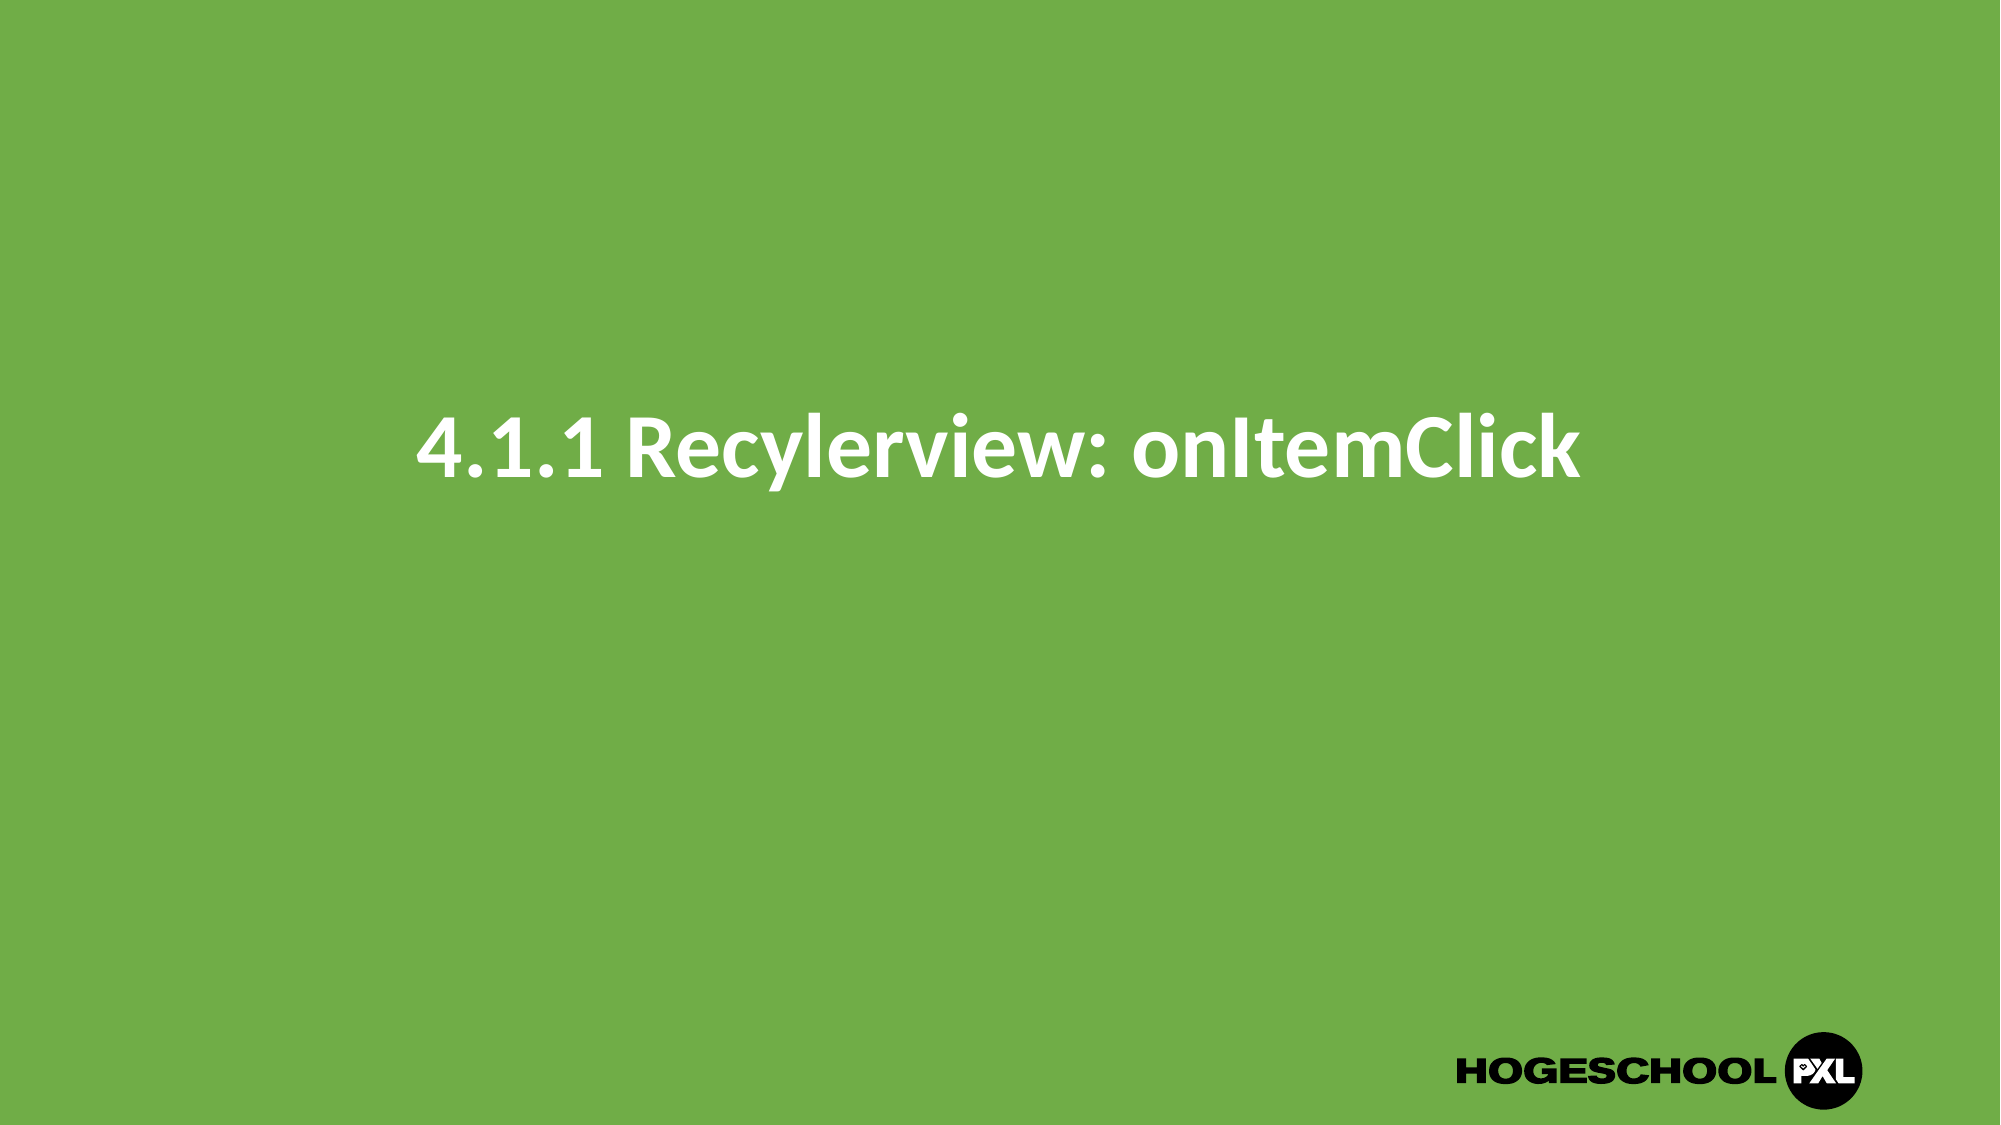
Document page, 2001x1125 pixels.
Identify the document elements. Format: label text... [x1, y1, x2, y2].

title 4.1.1 Recylerview: onItemClick [0, 339, 2000, 557]
